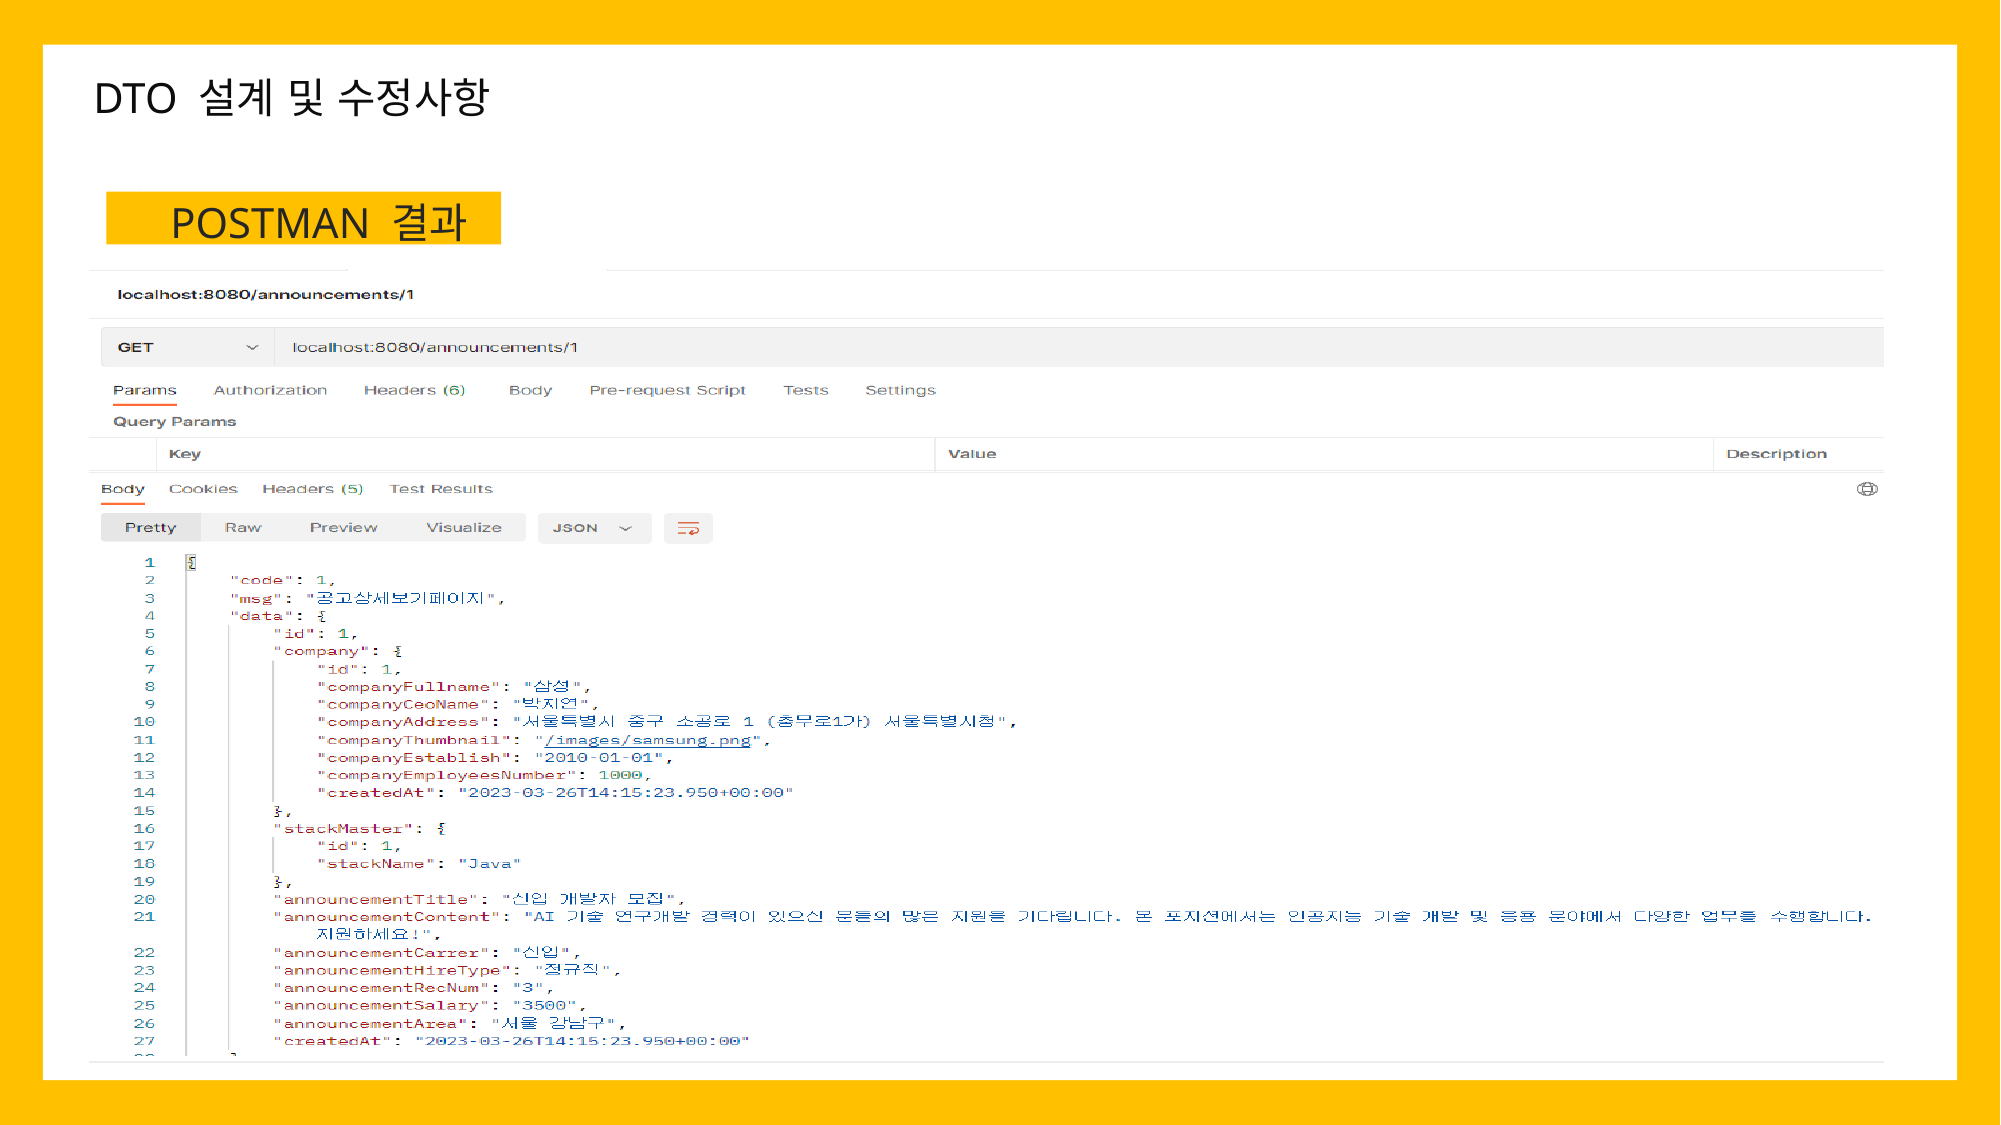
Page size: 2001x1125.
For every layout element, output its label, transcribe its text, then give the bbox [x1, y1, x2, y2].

text_box POSTMAN 결과 [137, 189, 502, 255]
text_box [105, 191, 137, 246]
picture [89, 269, 1884, 1065]
text_box DTO 설계 및 수정사항 [78, 64, 663, 130]
